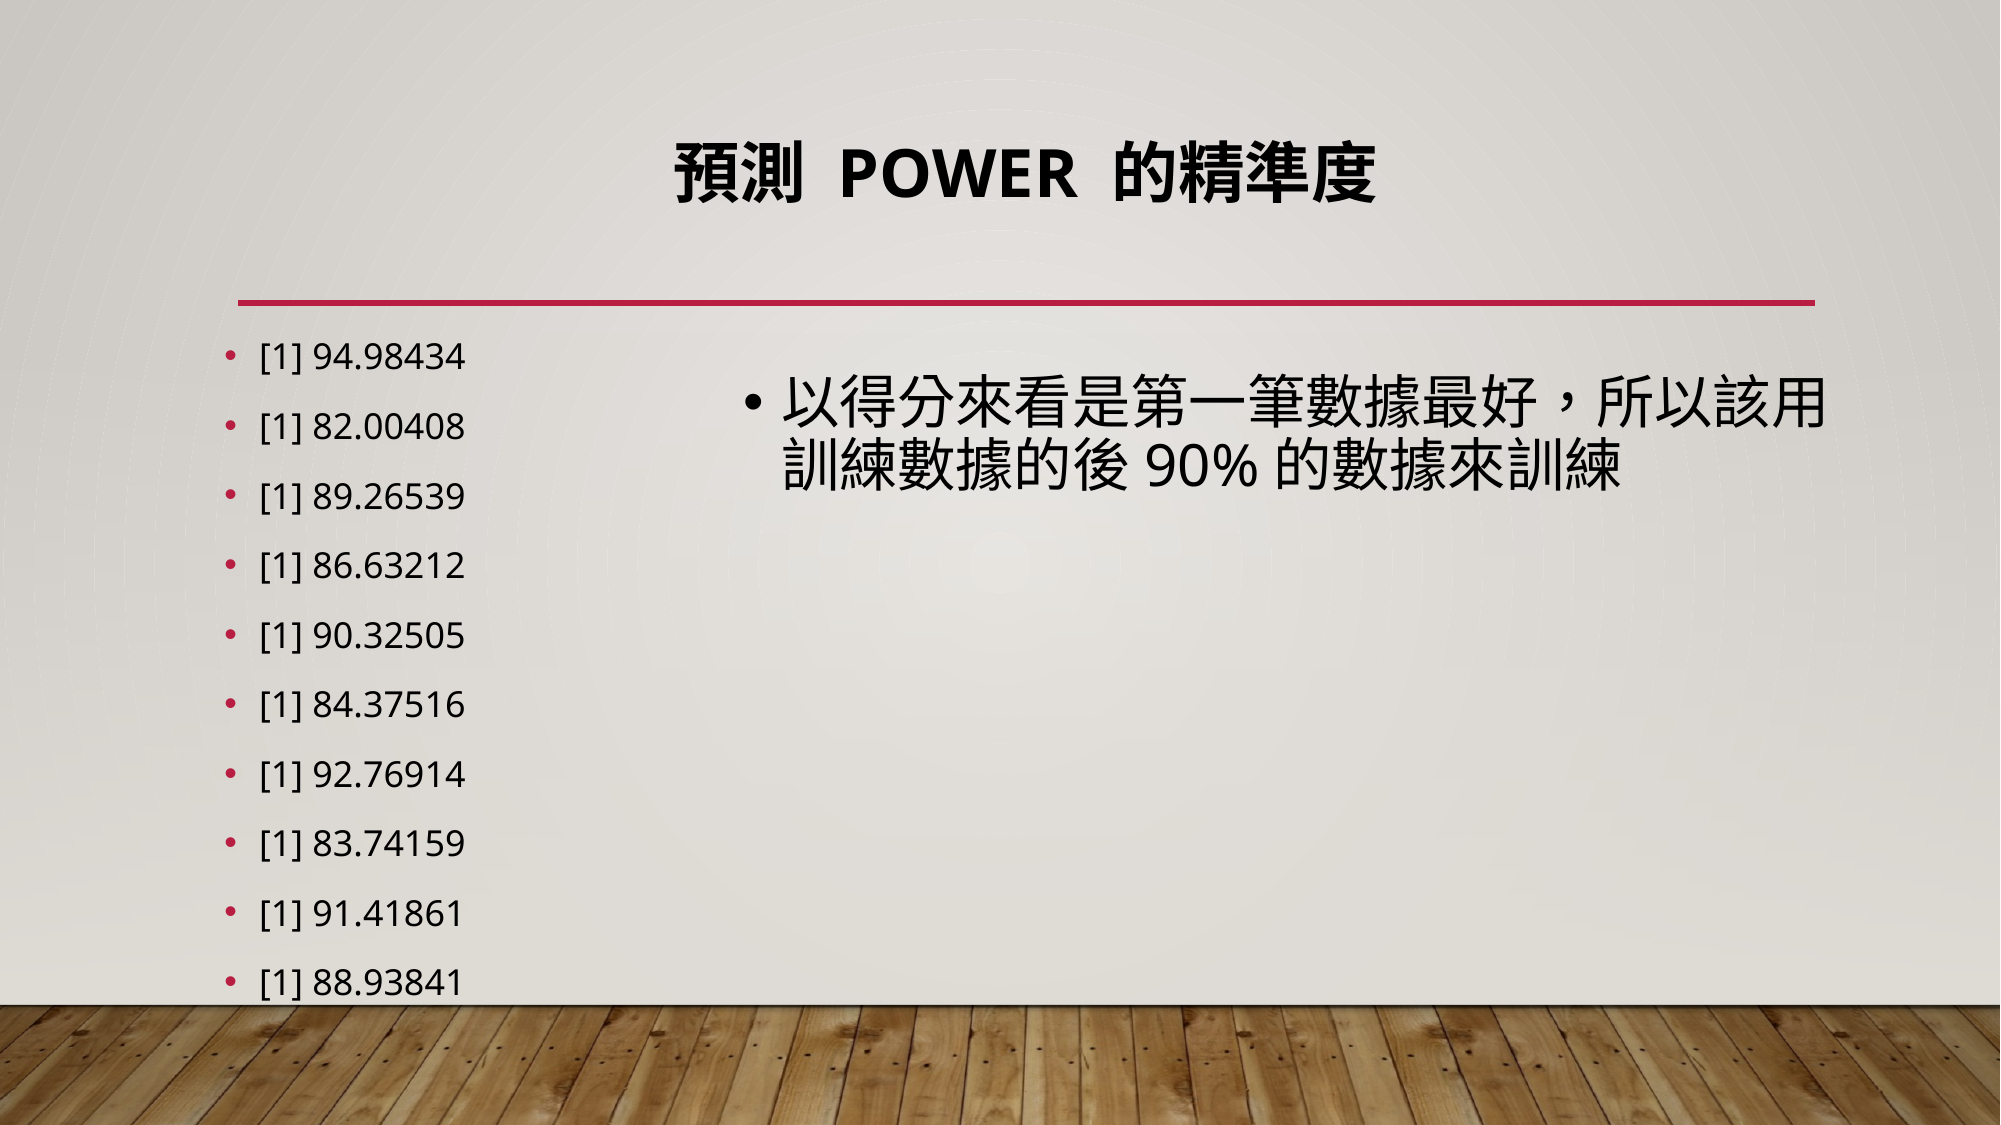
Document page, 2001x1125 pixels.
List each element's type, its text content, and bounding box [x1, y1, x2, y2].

list [1] 94.98434 [1] 82.00408 [1] 89.26539 [1] 86.63212 [1] 90.32505 [1] 84.37516 [1] 92.76914 [1] 83.74159 [1] 91.41861 [1] 88.93841 [209, 318, 671, 1014]
title 預測 Power 的精準度 [238, 131, 1814, 305]
picture [0, 1005, 2000, 1125]
text_box 以得分來看是第一筆數據最好，所以該用訓練數據的後90%的數據來訓練 [728, 365, 1888, 584]
